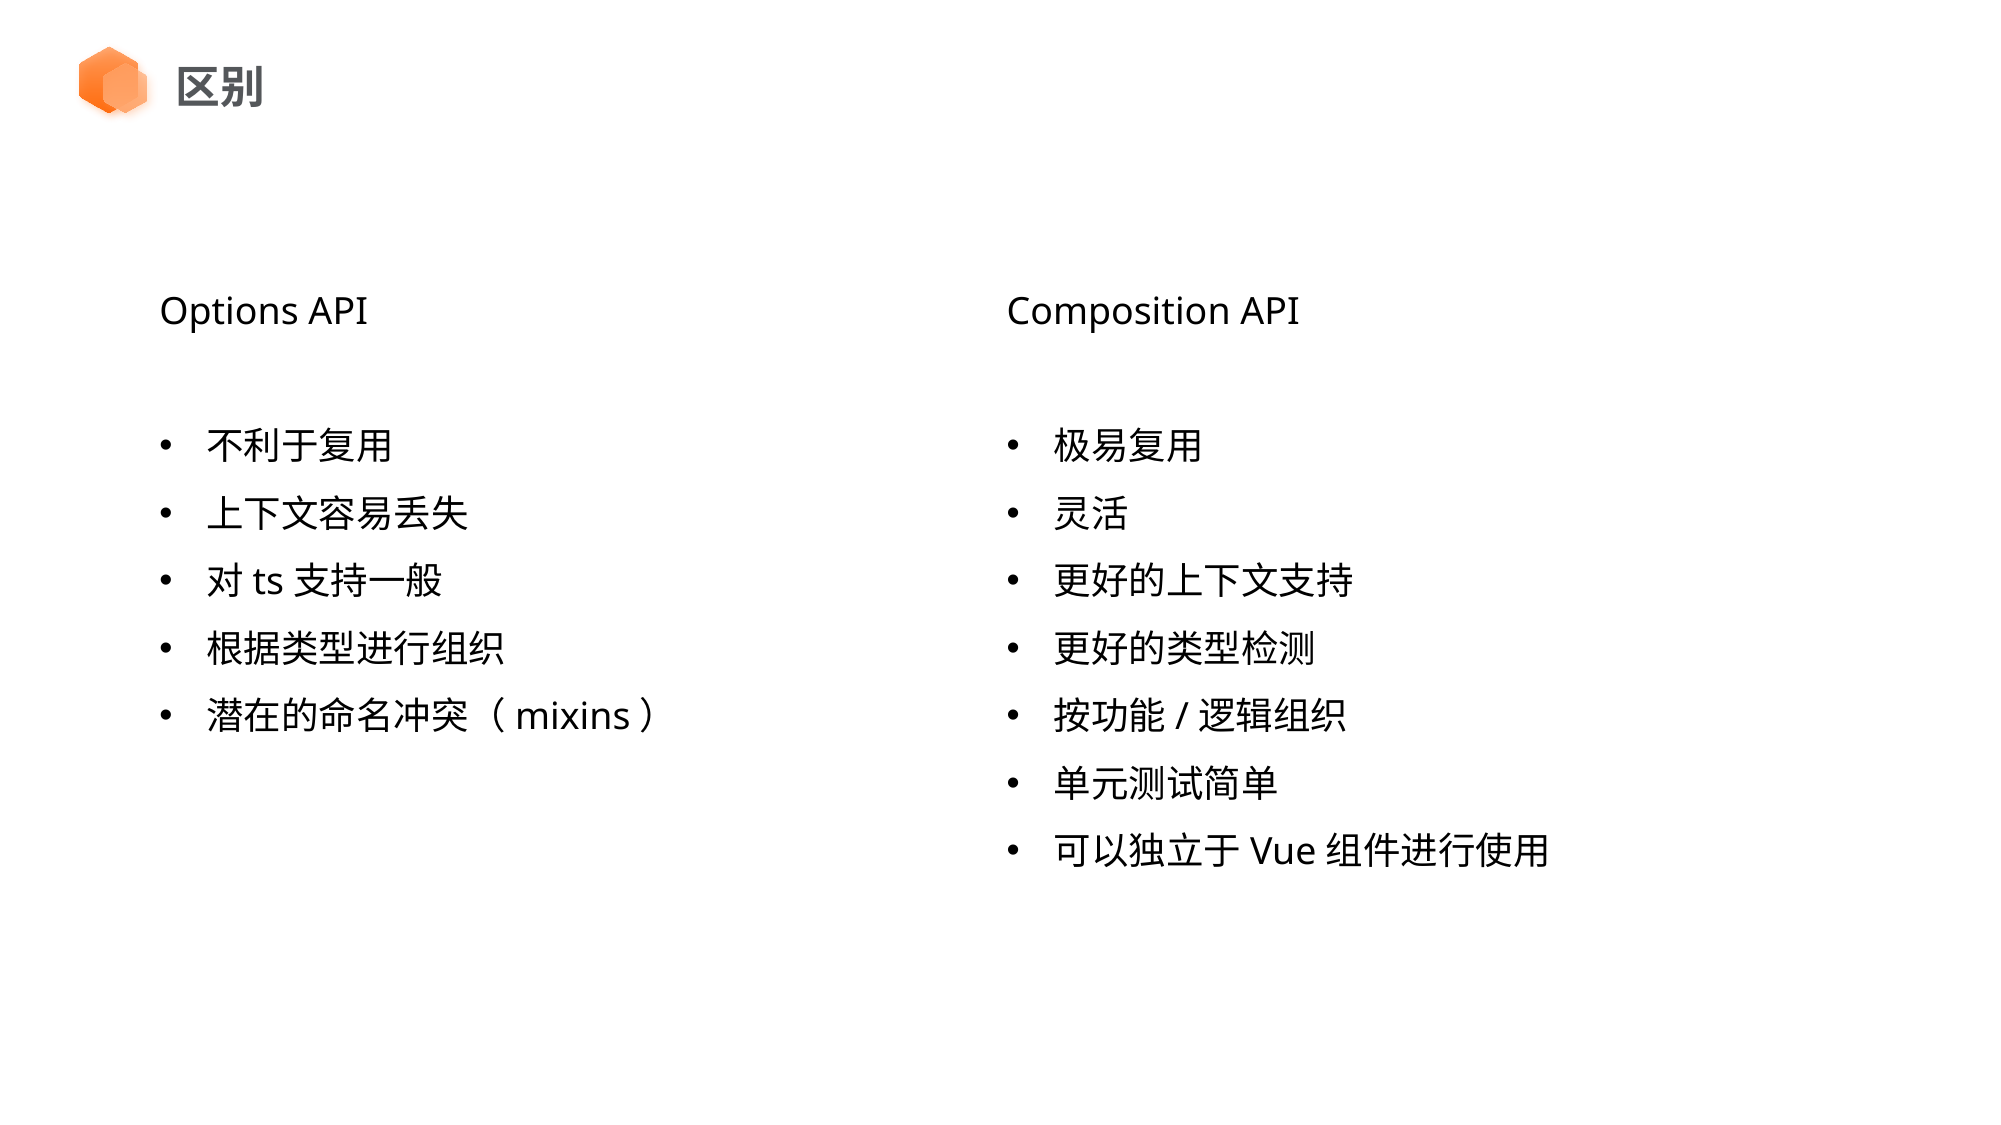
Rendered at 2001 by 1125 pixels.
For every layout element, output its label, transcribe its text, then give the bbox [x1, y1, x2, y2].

list 区别 [160, 49, 1921, 123]
text_box Composition API 极易复用 灵活 更好的上下文支持 更好的类型检测 按功能/逻辑组织 单元测试简单 可以独立于Vue组件进行使用 [991, 257, 1566, 880]
text_box Options API 不利于复用 上下文容易丢失 对ts支持一般 根据类型进行组织 潜在的命名冲突（mixins） [144, 257, 692, 745]
